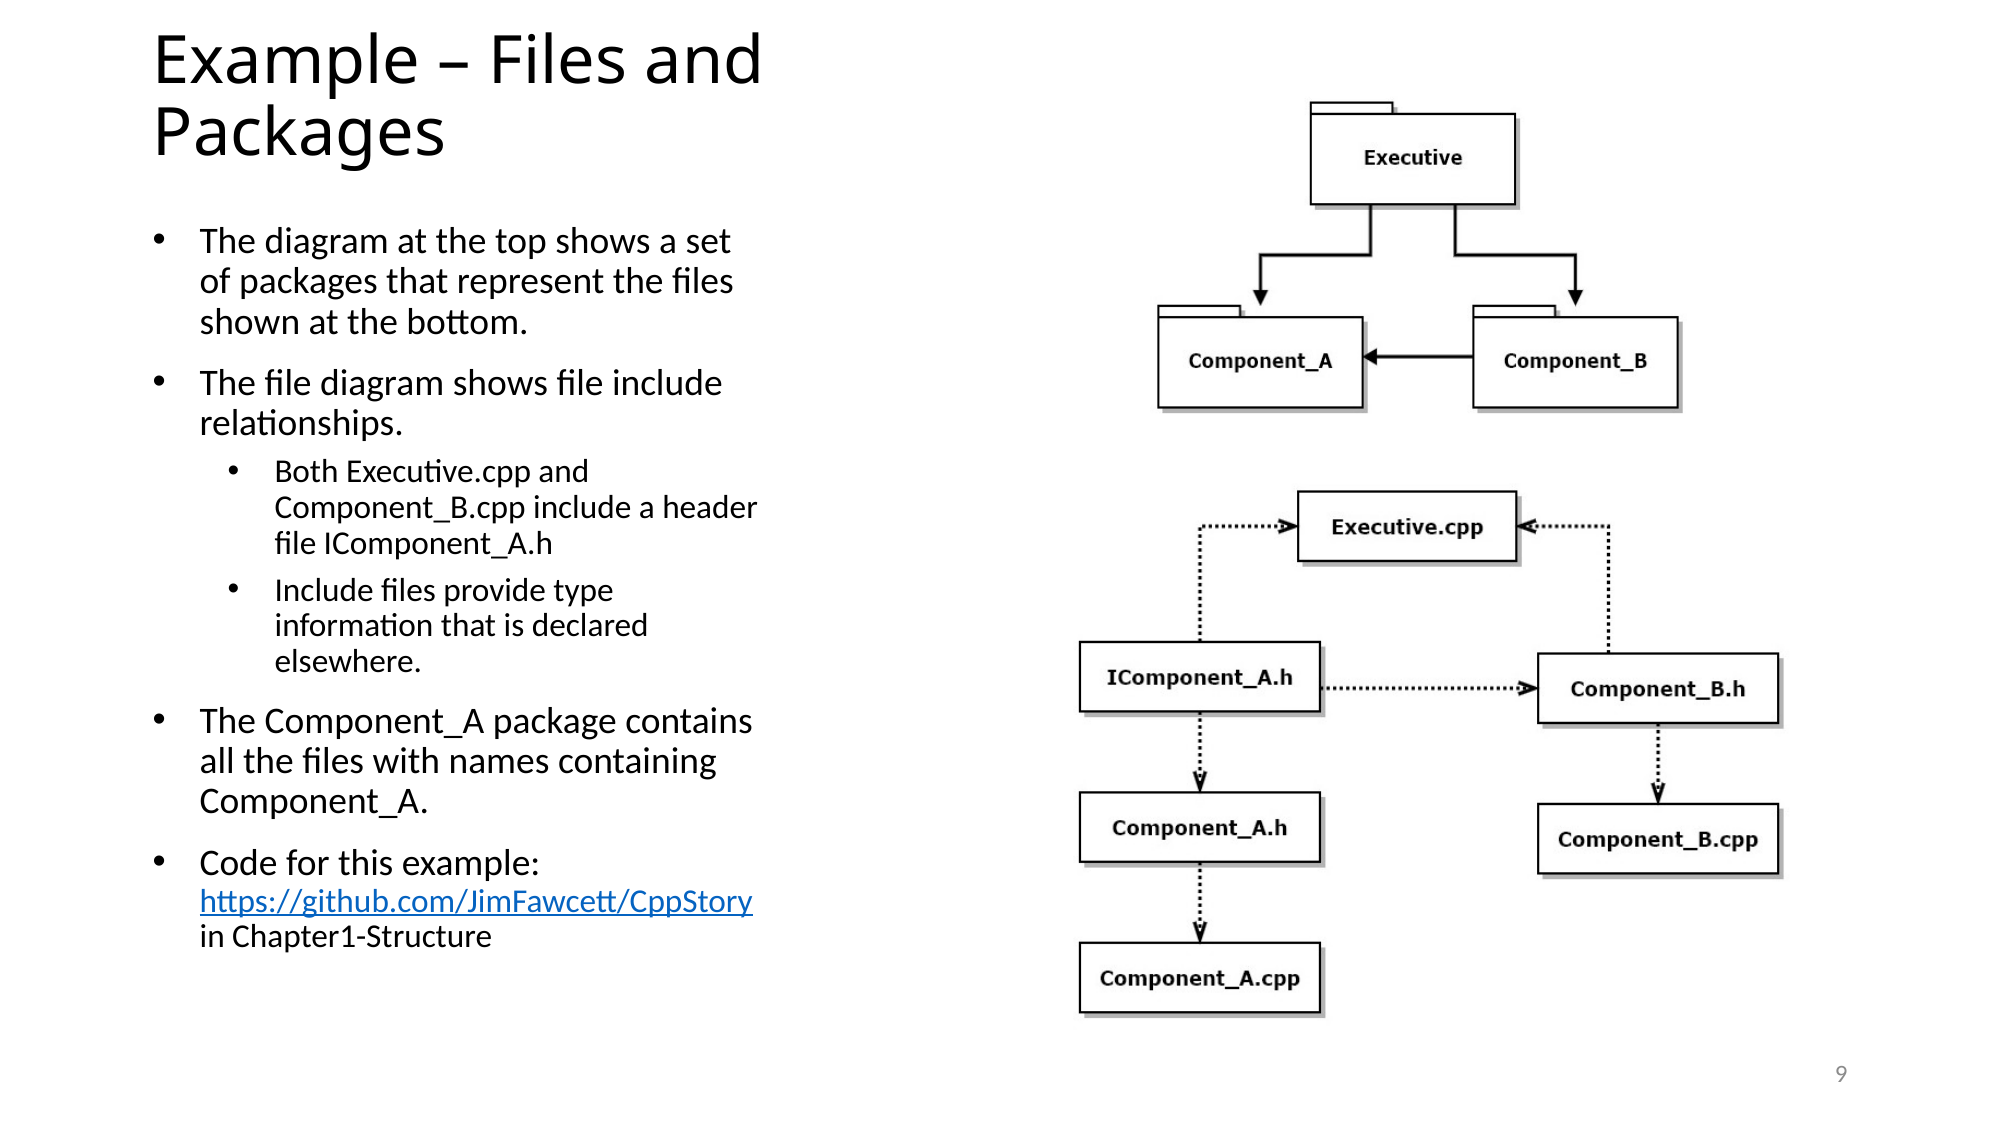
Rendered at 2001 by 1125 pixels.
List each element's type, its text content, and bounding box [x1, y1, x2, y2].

list The diagram at the top shows a set of packages that represent the files shown at the bottom. The file diagram shows file include relationships. Both Executive.cpp and Component_B.cpp include a header file IComponent_A.h Include files provide type information that is declared elsewhere. The Component_A package contains all the files with names containing Component_A. Code for this example: https://github.com/JimFawcett/CppStory in Chapter1-Structure [137, 213, 783, 963]
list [1134, 79, 1700, 429]
slide_number 9 [1412, 1042, 1863, 1103]
picture [1056, 465, 1800, 1032]
title Example – Files and Packages [137, 75, 952, 178]
